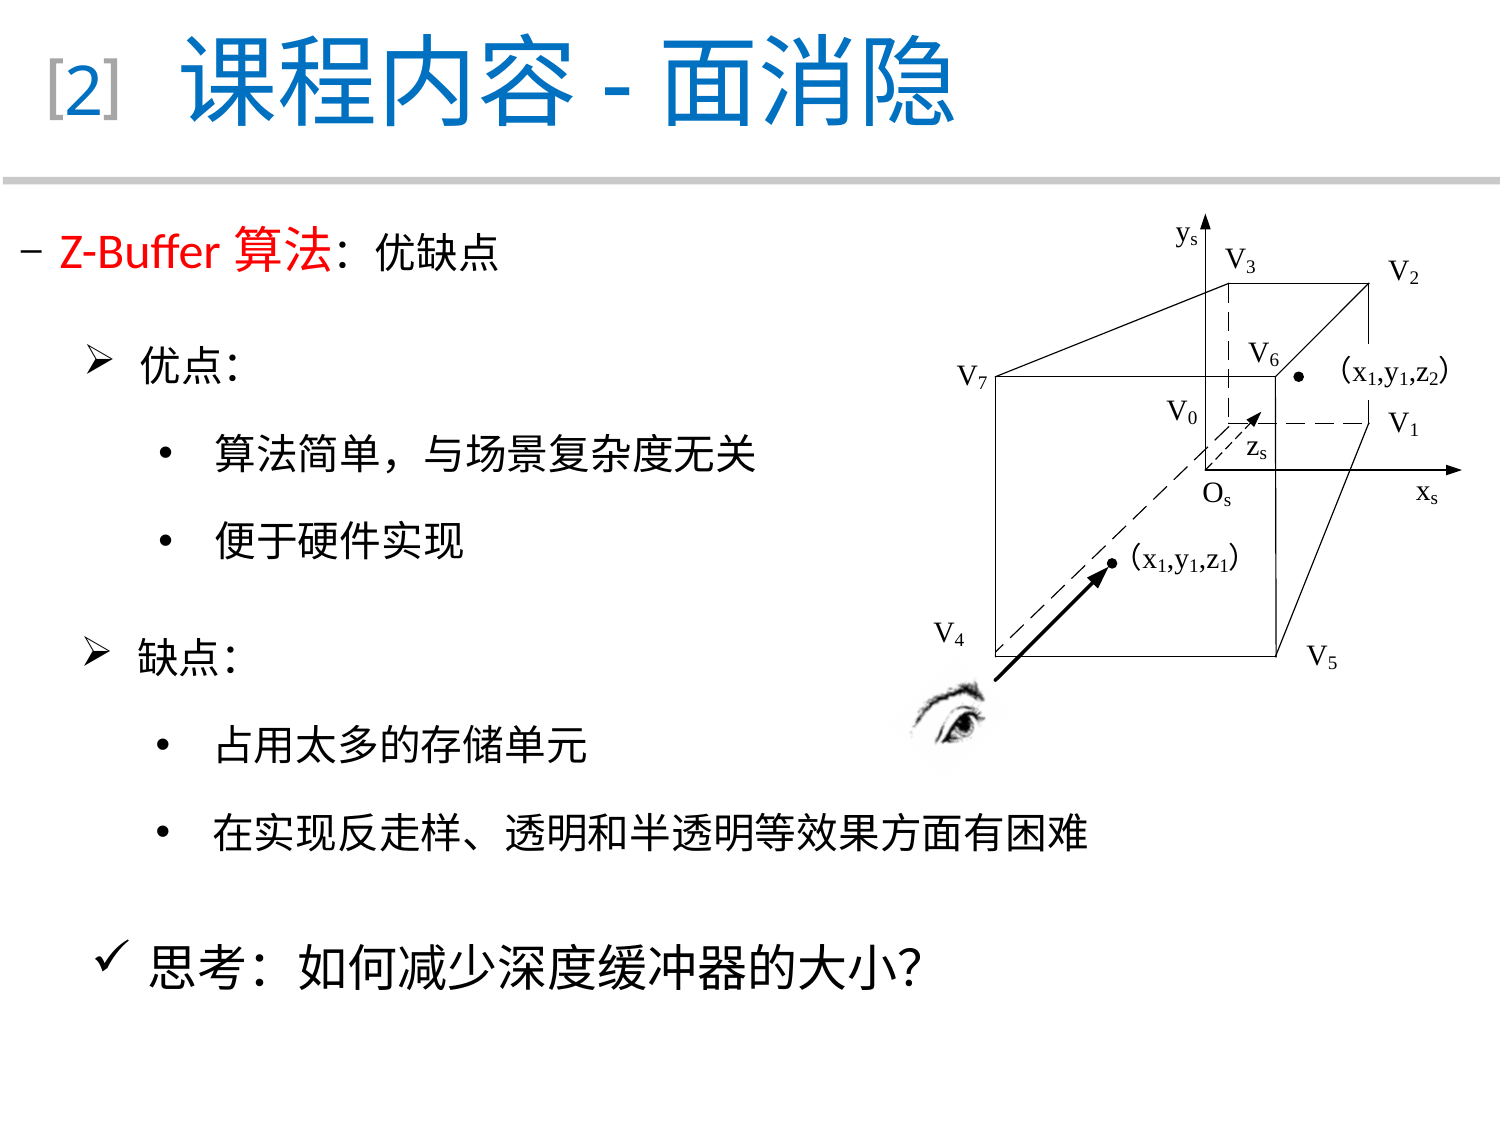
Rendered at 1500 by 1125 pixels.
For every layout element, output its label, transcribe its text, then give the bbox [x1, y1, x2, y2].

text_box 课程内容-面消隐 [117, 11, 1019, 147]
text_box [49, 58, 63, 121]
text_box 思考：如何减少深度缓冲器的大小？ [76, 928, 967, 1004]
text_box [884, 207, 1479, 783]
text_box [103, 58, 117, 121]
text_box 优点： 算法简单，与场景复杂度无关 便于硬件实现 [68, 302, 879, 573]
text_box [1, 175, 1500, 186]
list Z-Buffer算法：优缺点 [5, 196, 1493, 903]
text_box 缺点： 占用太多的存储单元 在实现反走样、透明和半透明等效果方面有困难 [65, 594, 1432, 864]
text_box 2 [49, 41, 117, 137]
